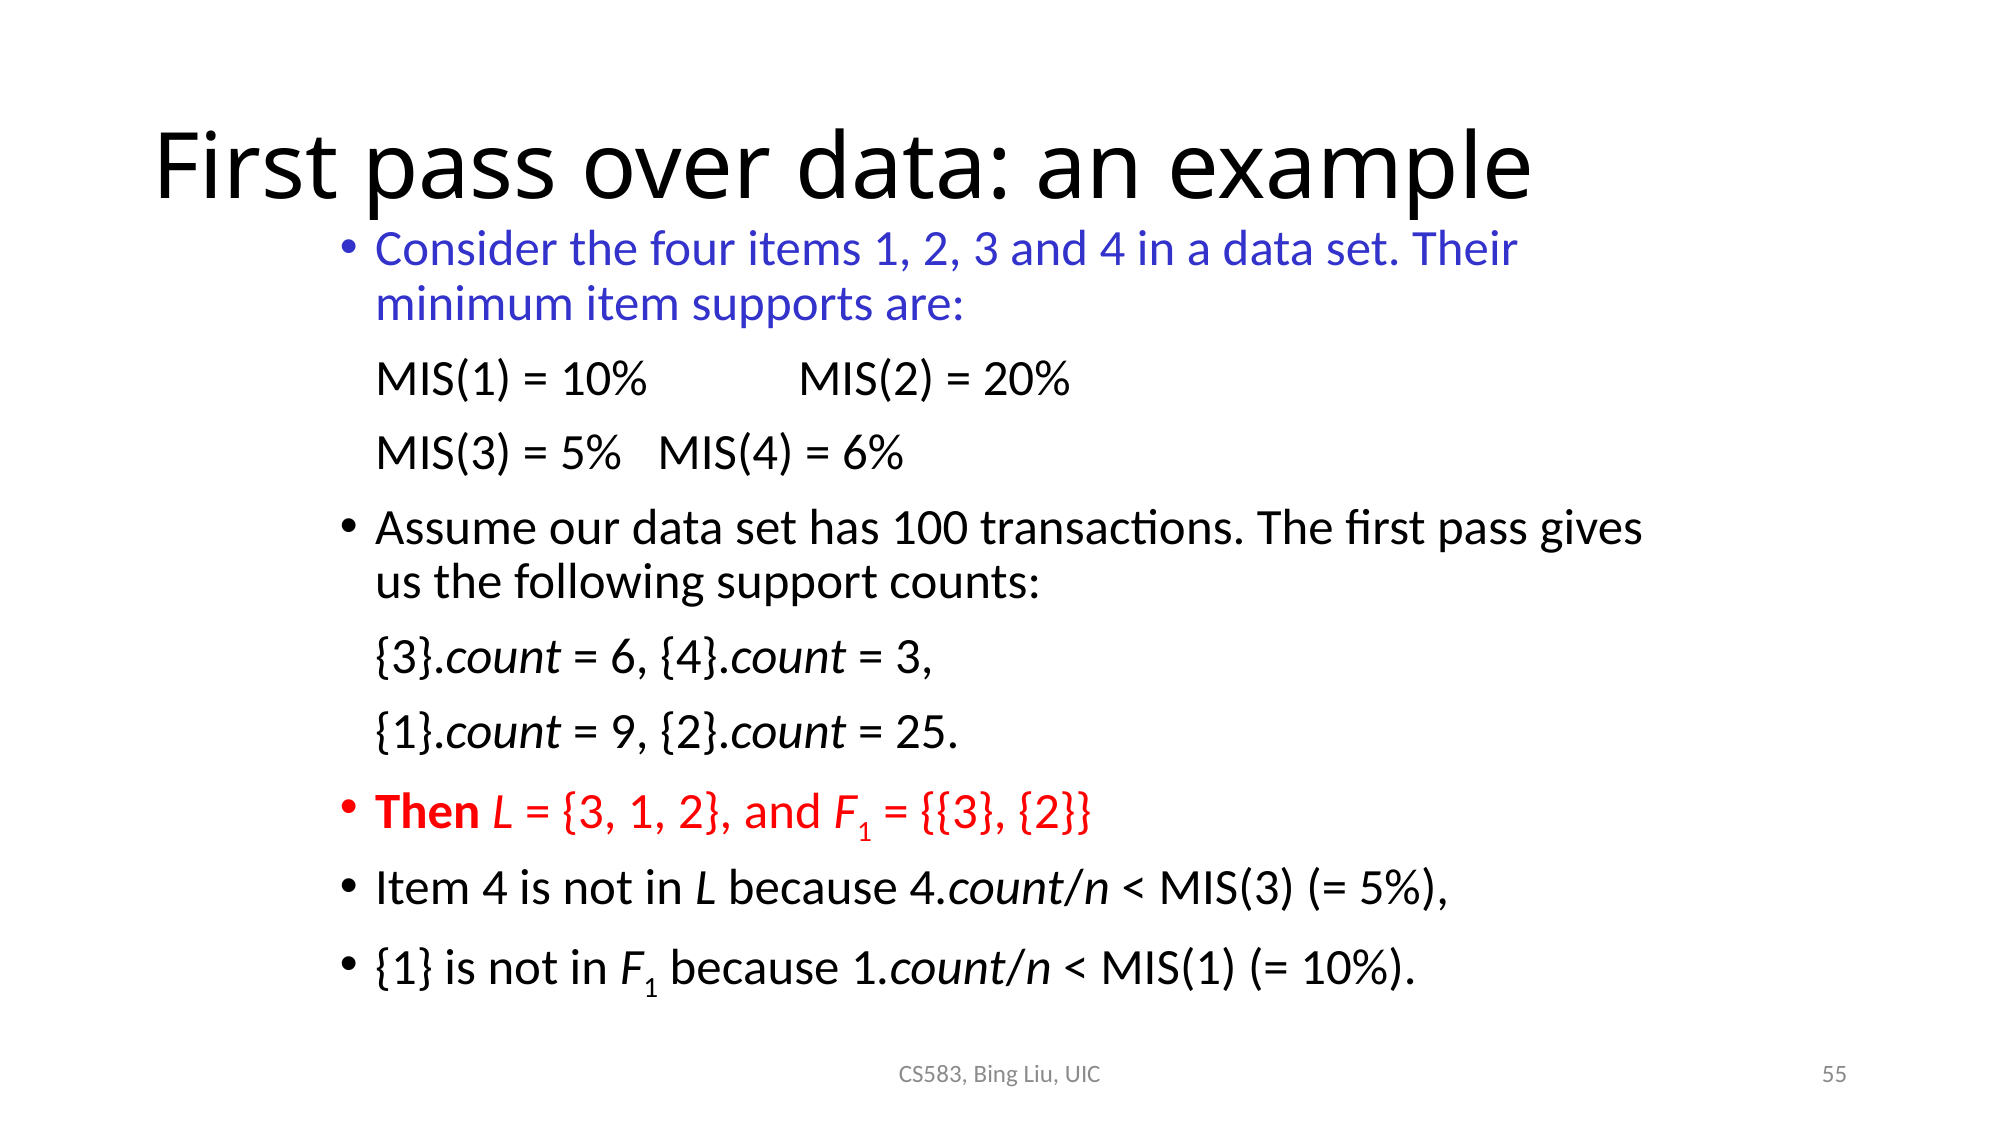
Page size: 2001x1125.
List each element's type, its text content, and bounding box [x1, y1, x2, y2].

slide_number 55 [1412, 1042, 1863, 1103]
list Consider the four items 1, 2, 3 and 4 in a data set. Their minimum item supports are: MIS(1) = 10% MIS(2) = 20% MIS(3) = 5% MIS(4) = 6% Assume our data set has 100 transactions. The first pass gives us the following support counts: {3}.count = 6, {4}.count = 3, {1}.count = 9, {2}.count = 25. Then L = {3, 1, 2}, and F1 = {{3}, {2}} Item 4 is not in L because 4.count/n < MIS(3) (= 5%), {1} is not in F1 because 1.count/n < MIS(1) (= 10%). [324, 214, 1675, 1006]
title First pass over data: an example [137, 59, 1863, 278]
footer CS583, Bing Liu, UIC [662, 1042, 1338, 1103]
